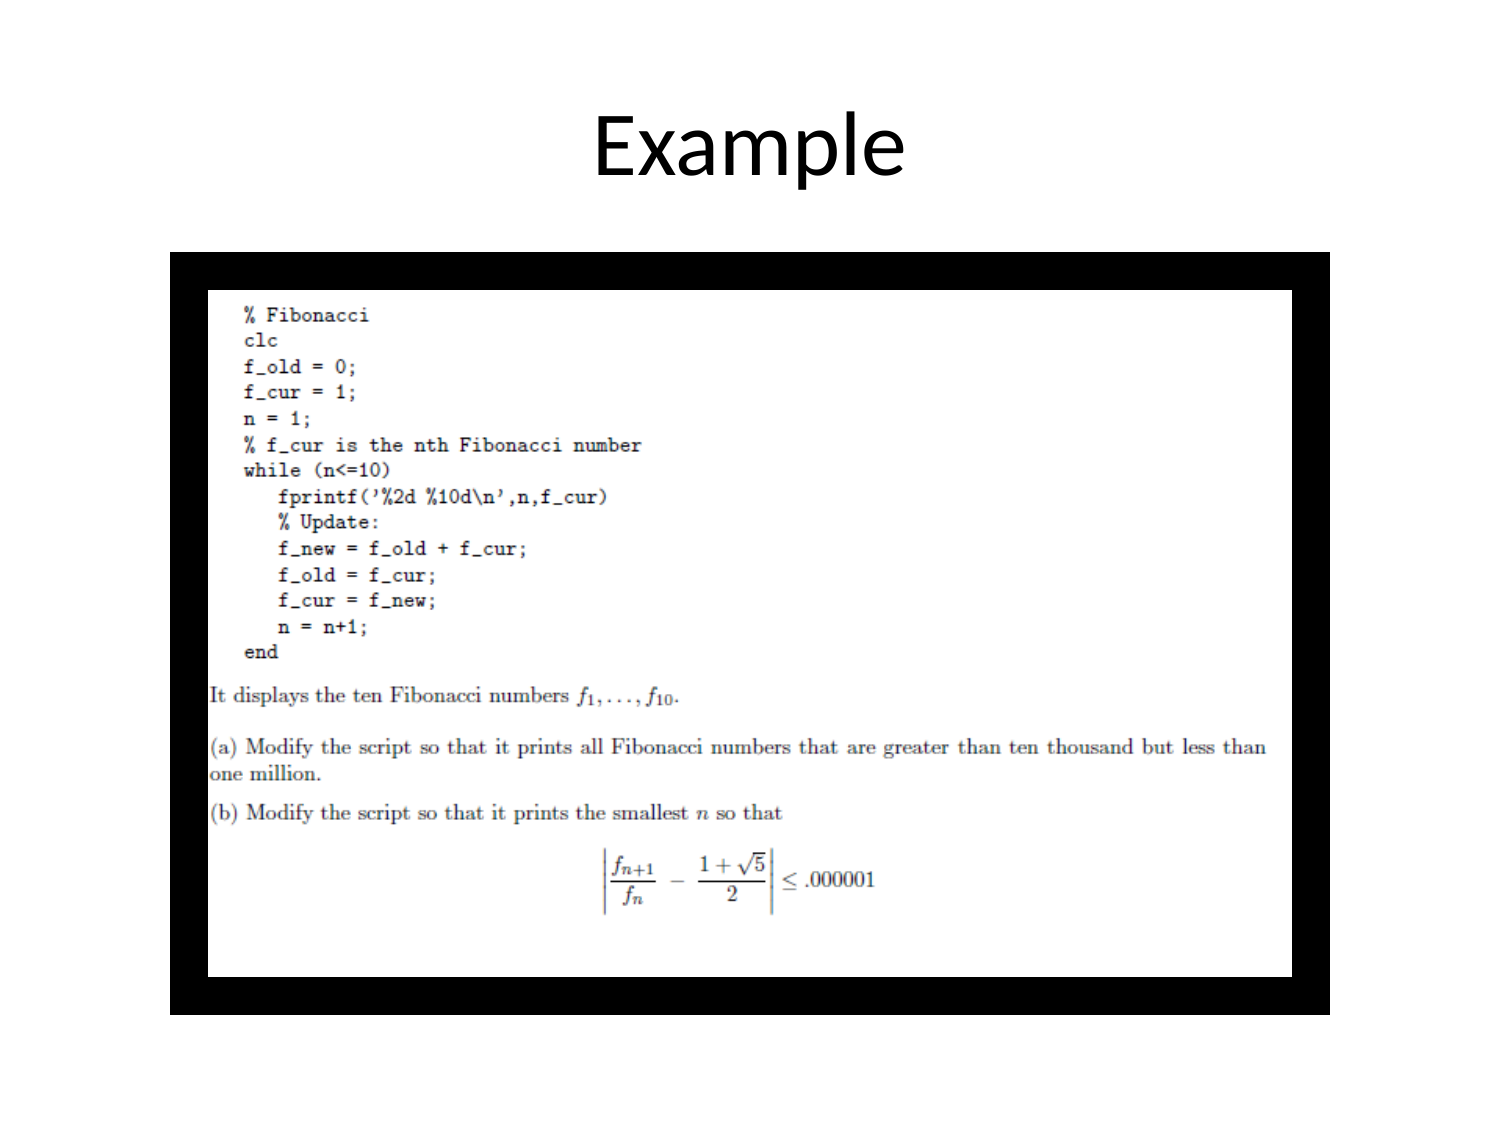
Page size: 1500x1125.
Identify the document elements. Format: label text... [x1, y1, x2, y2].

title Example [75, 45, 1425, 233]
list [207, 289, 1293, 978]
